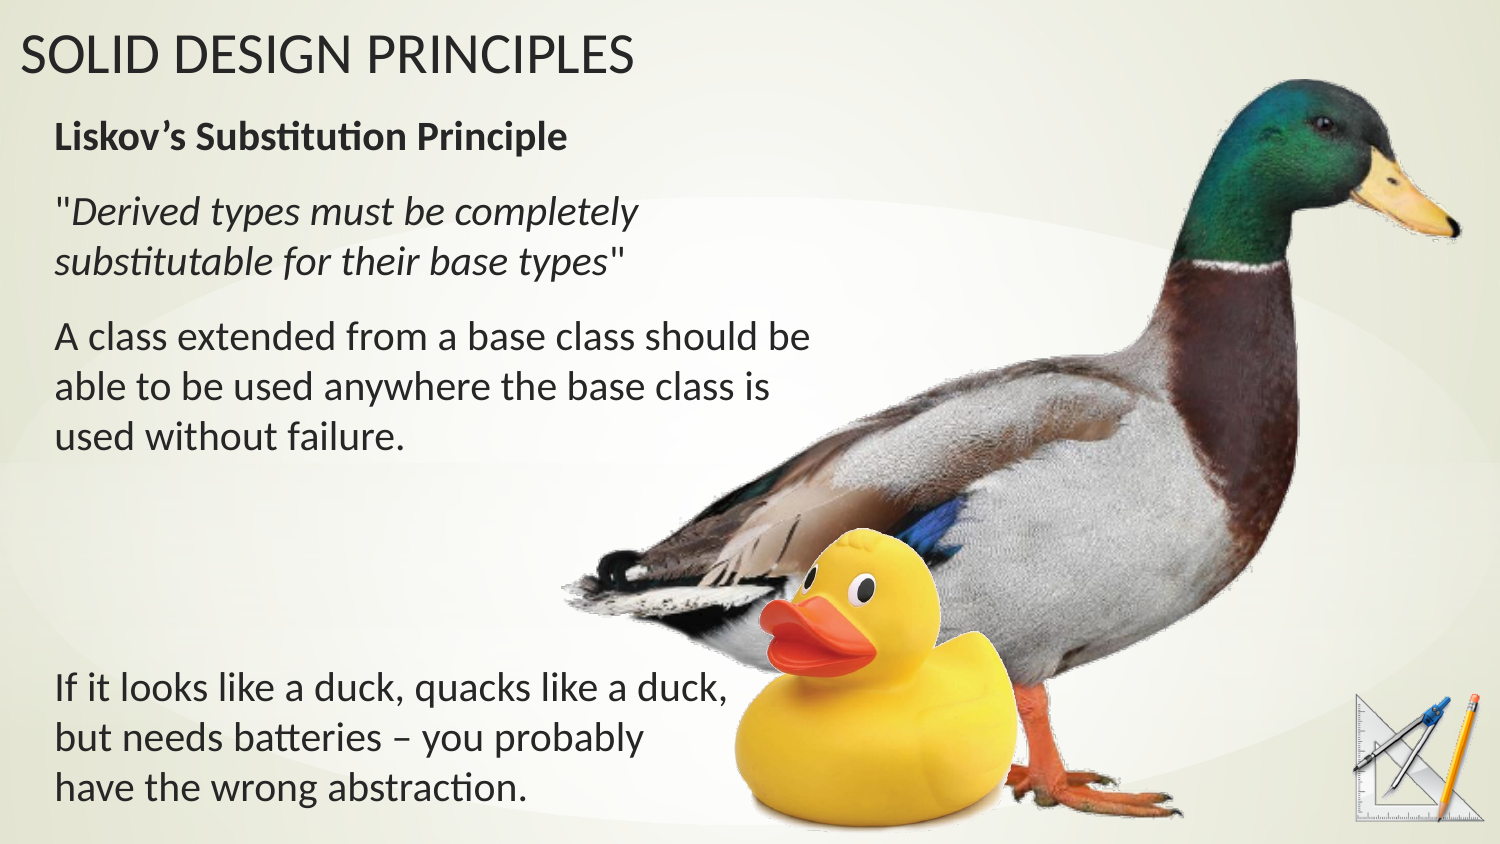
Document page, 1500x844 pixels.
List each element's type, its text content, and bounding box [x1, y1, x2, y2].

text_box Liskov’s Substitution Principle "Derived types must be completely substitutable for their base types" A class extended from a base class should be able to be used anywhere the base class is used without failure. [39, 101, 554, 467]
picture [560, 79, 1485, 835]
text_box If it looks like a duck, quacks like a duck, but needs batteries – you probably have the wrong abstraction. [39, 652, 555, 818]
